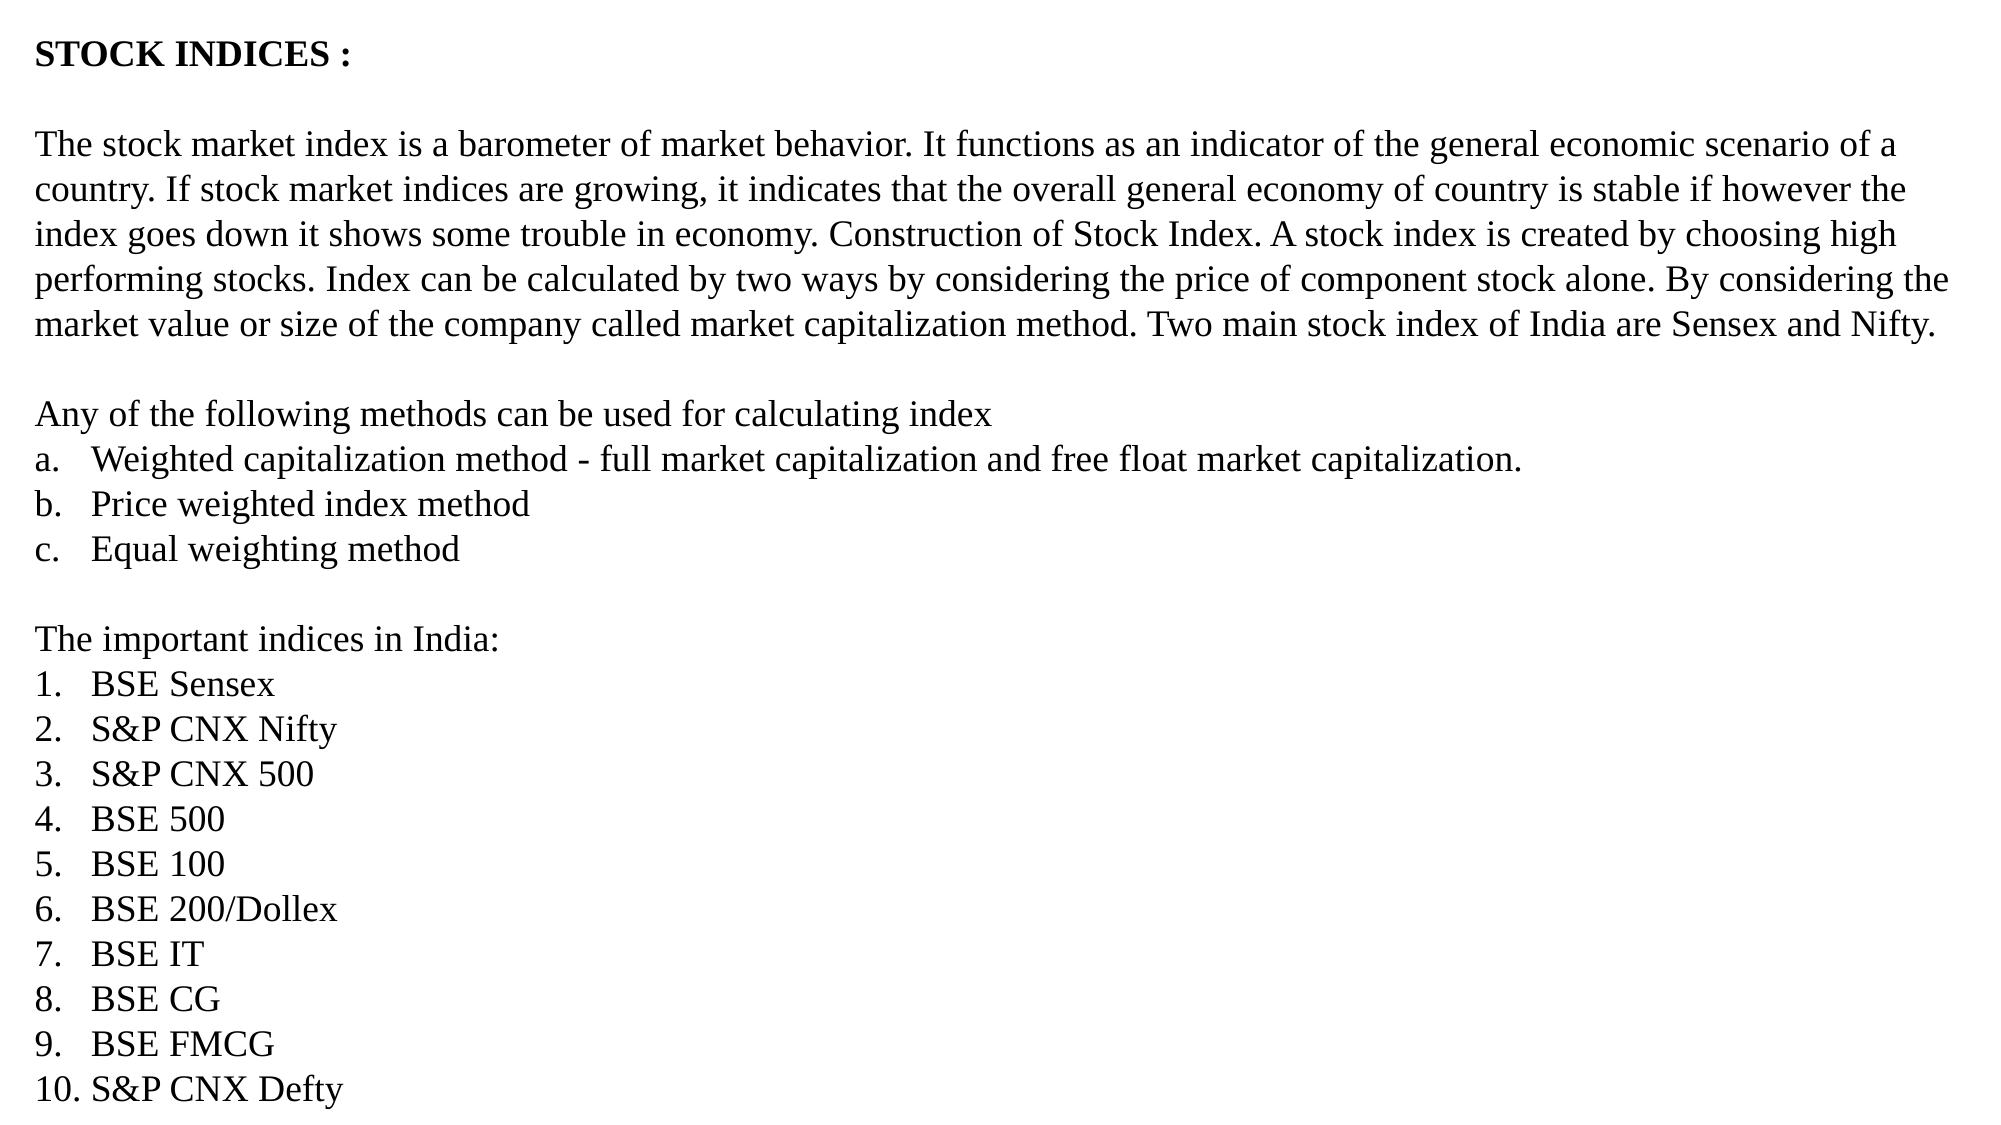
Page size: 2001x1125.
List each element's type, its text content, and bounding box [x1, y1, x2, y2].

text_box STOCK INDICES : The stock market index is a barometer of market behavior. It functions as an indicator of the general economic scenario of a country. If stock market indices are growing, it indicates that the overall general economy of country is stable if however the index goes down it shows some trouble in economy. Construction of Stock Index. A stock index is created by choosing high performing stocks. Index can be calculated by two ways by considering the price of component stock alone. By considering the market value or size of the company called market capitalization method. Two main stock index of India are Sensex and Nifty. Any of the following methods can be used for calculating index Weighted capitalization method - full market capitalization and free float market capitalization. Price weighted index method Equal weighting method The important indices in India: BSE Sensex S&P CNX Nifty S&P CNX 500 BSE 500 BSE 100 BSE 200/Dollex BSE IT BSE CG BSE FMCG S&P CNX Defty [19, 21, 1976, 1116]
